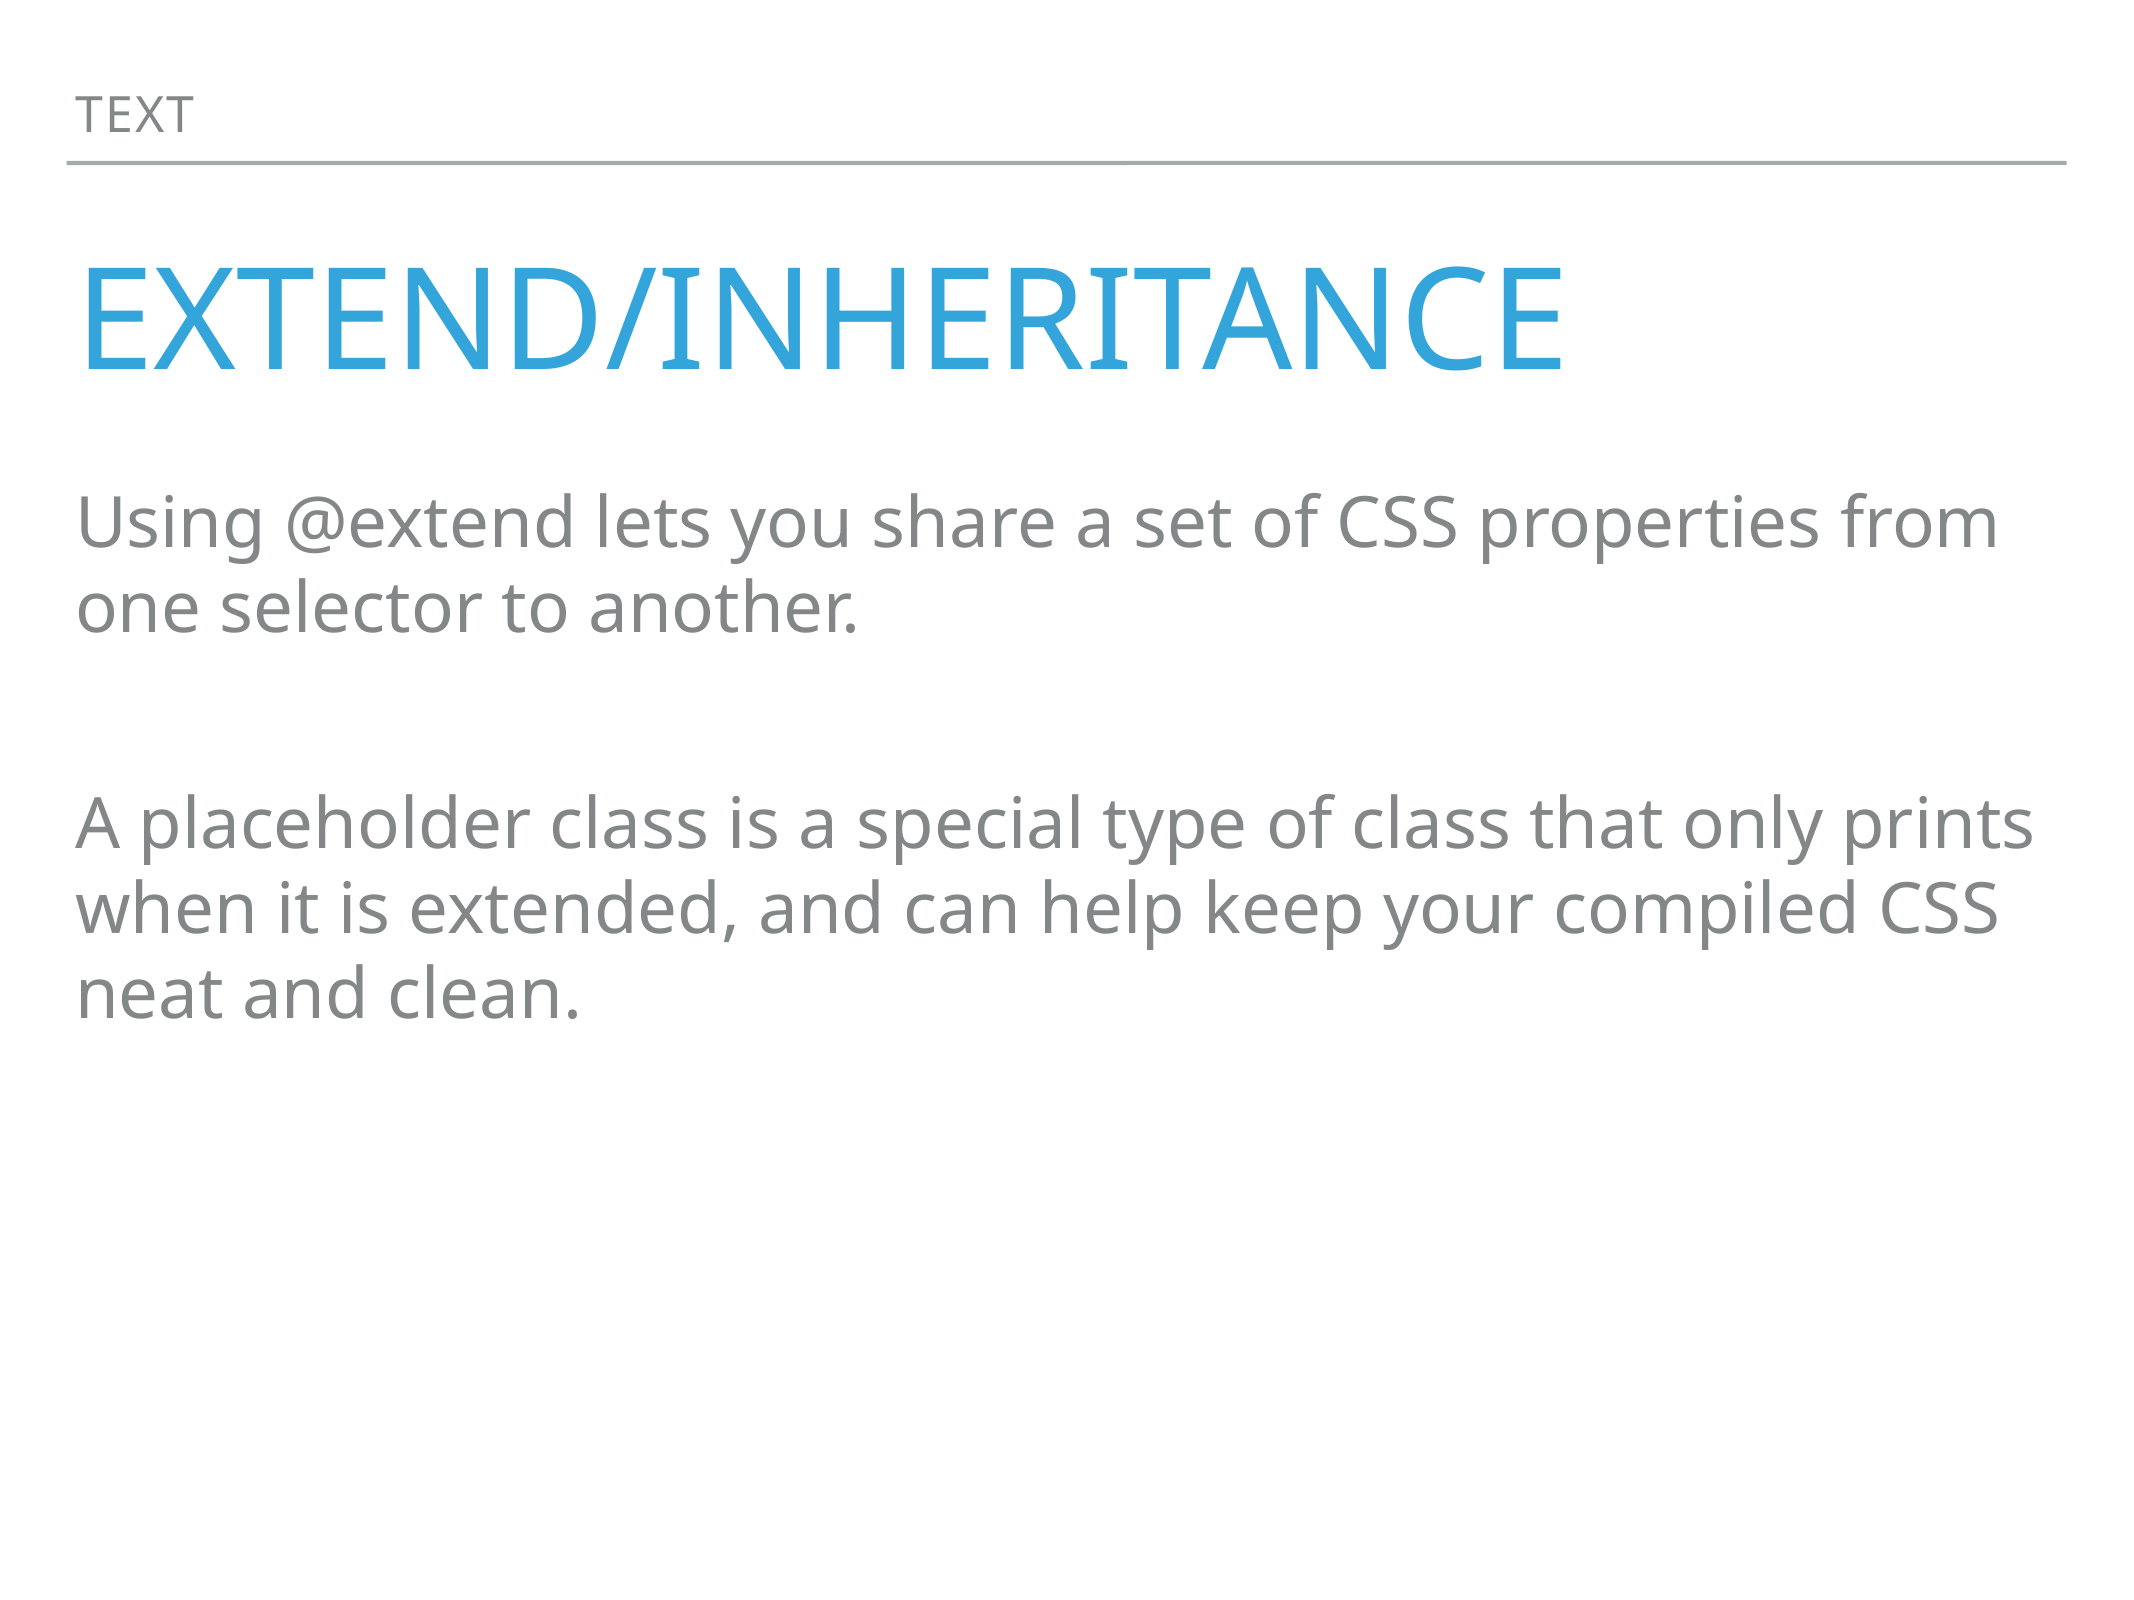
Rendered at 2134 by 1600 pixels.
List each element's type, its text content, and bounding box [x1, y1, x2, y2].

title Extend/Inheritance [66, 251, 2068, 372]
text_box Using @extend lets you share a set of CSS properties from one selector to another. [66, 468, 2067, 656]
list Text [66, 74, 1901, 151]
text_box A placeholder class is a special type of class that only prints when it is extended, and can help keep your compiled CSS neat and clean. [66, 769, 2067, 1041]
